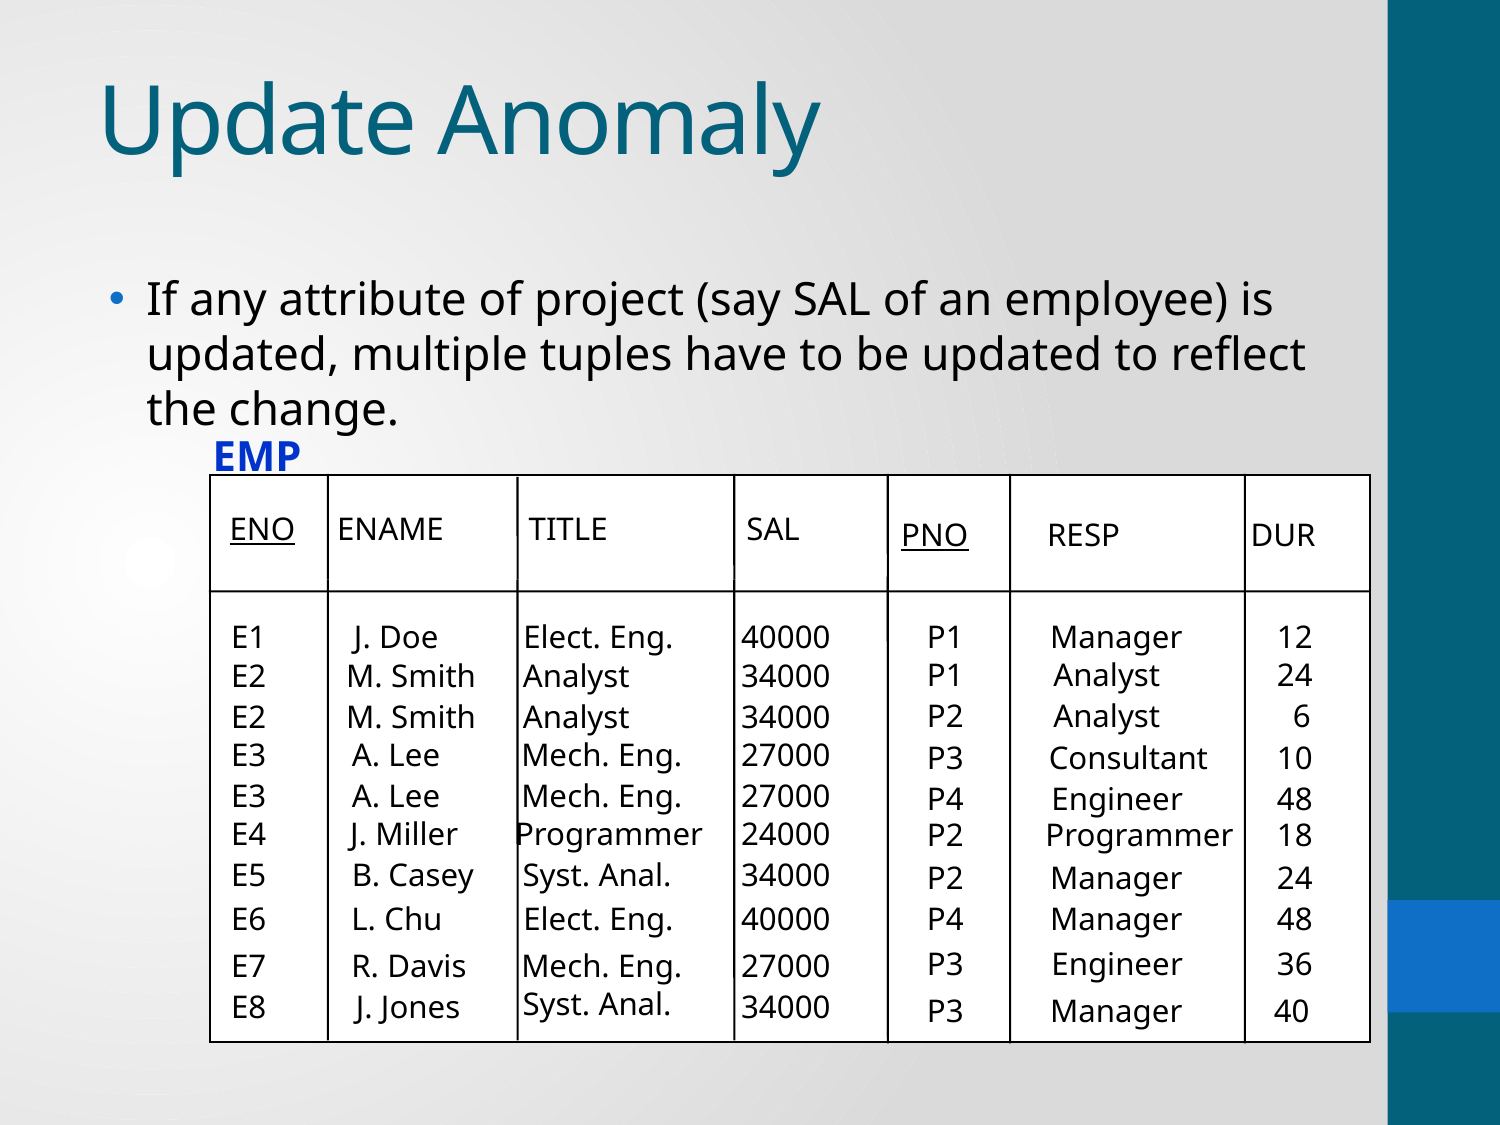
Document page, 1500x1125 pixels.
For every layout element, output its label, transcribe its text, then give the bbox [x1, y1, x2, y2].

list If any attribute of project (say SAL of an employee) is updated, multiple tuples have to be updated to reflect the change. [75, 262, 1325, 1050]
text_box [195, 422, 1371, 1044]
title Update Anomaly [82, 66, 1408, 167]
